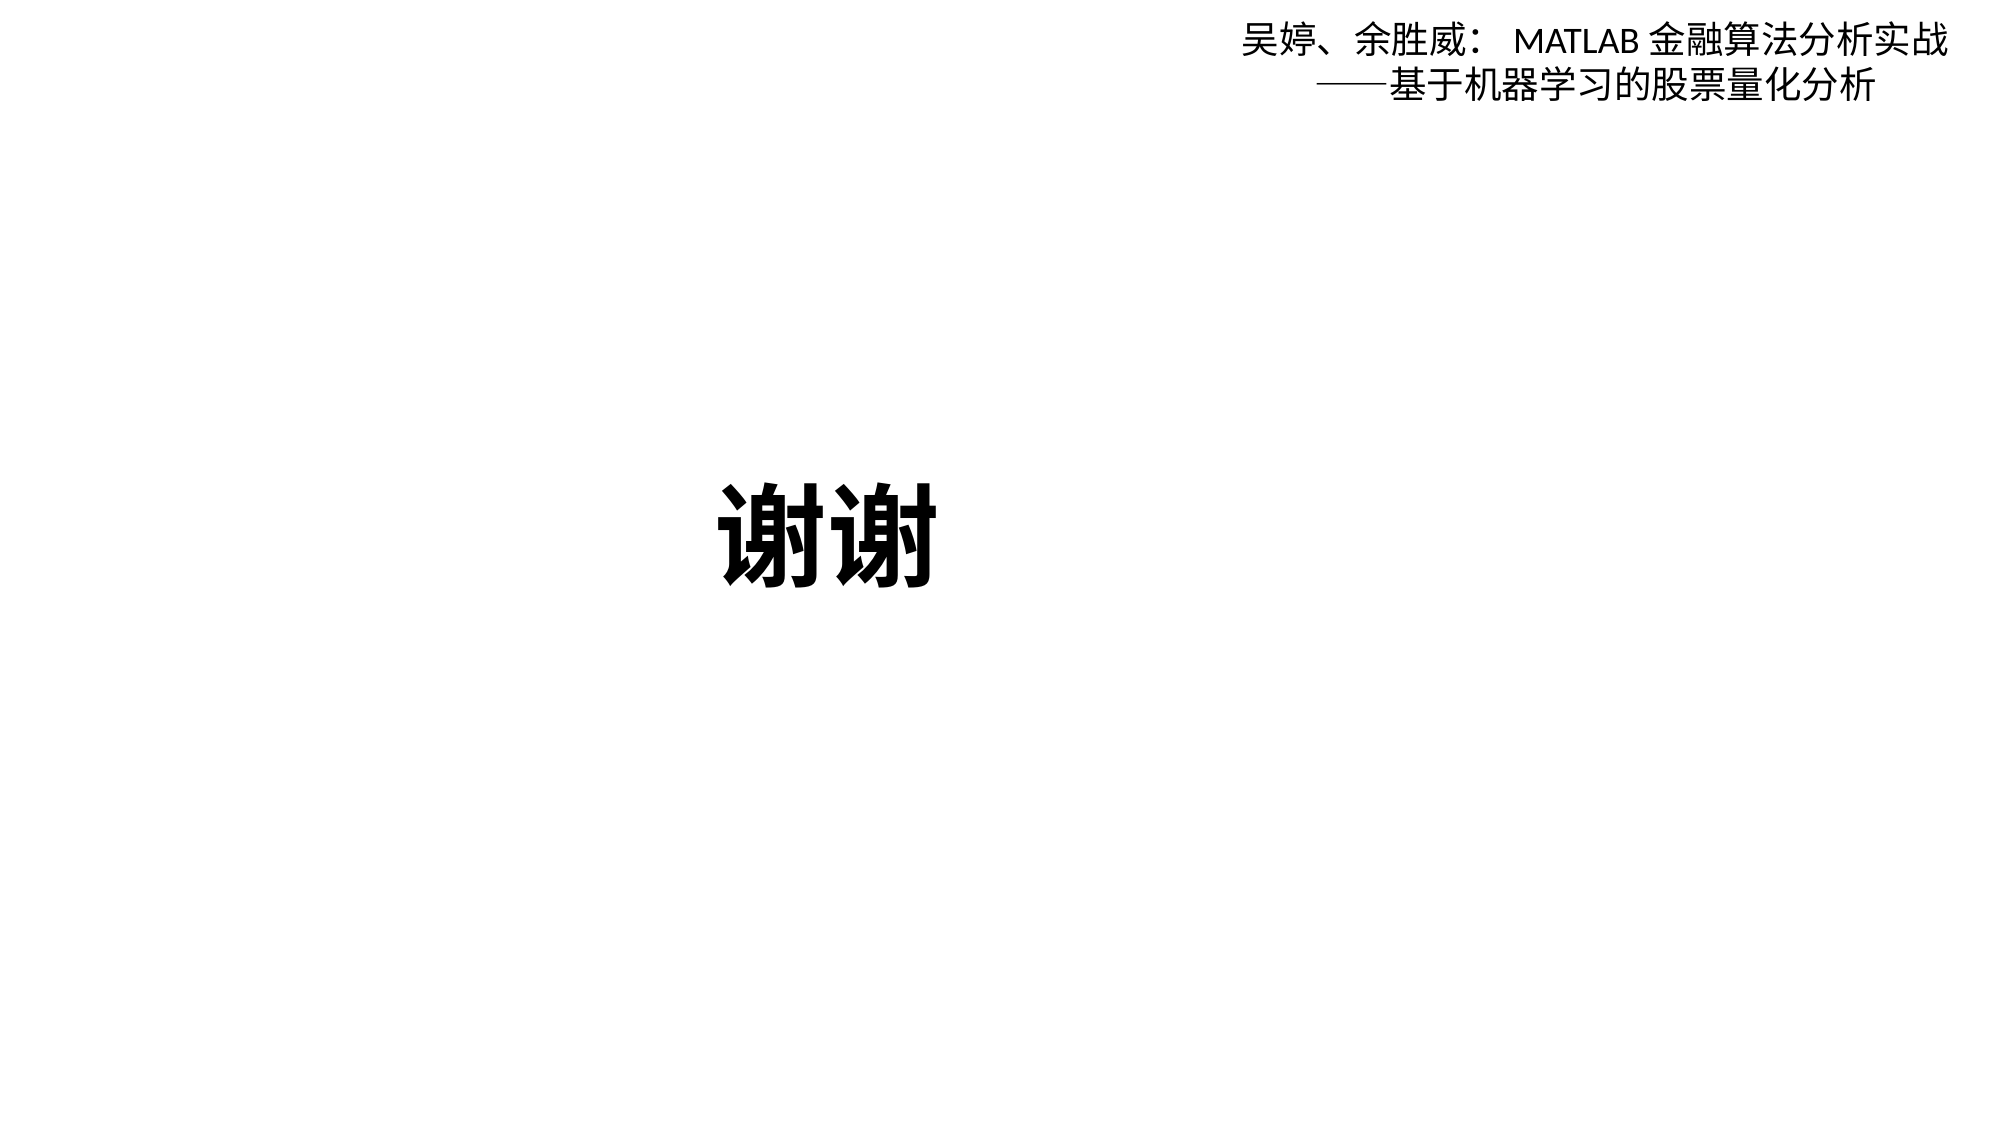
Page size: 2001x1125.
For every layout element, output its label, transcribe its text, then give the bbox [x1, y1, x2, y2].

text_box 吴婷、余胜威：MATLAB金融算法分析实战——基于机器学习的股票量化分析 [1190, 0, 2000, 123]
text_box 谢谢 [699, 459, 955, 609]
